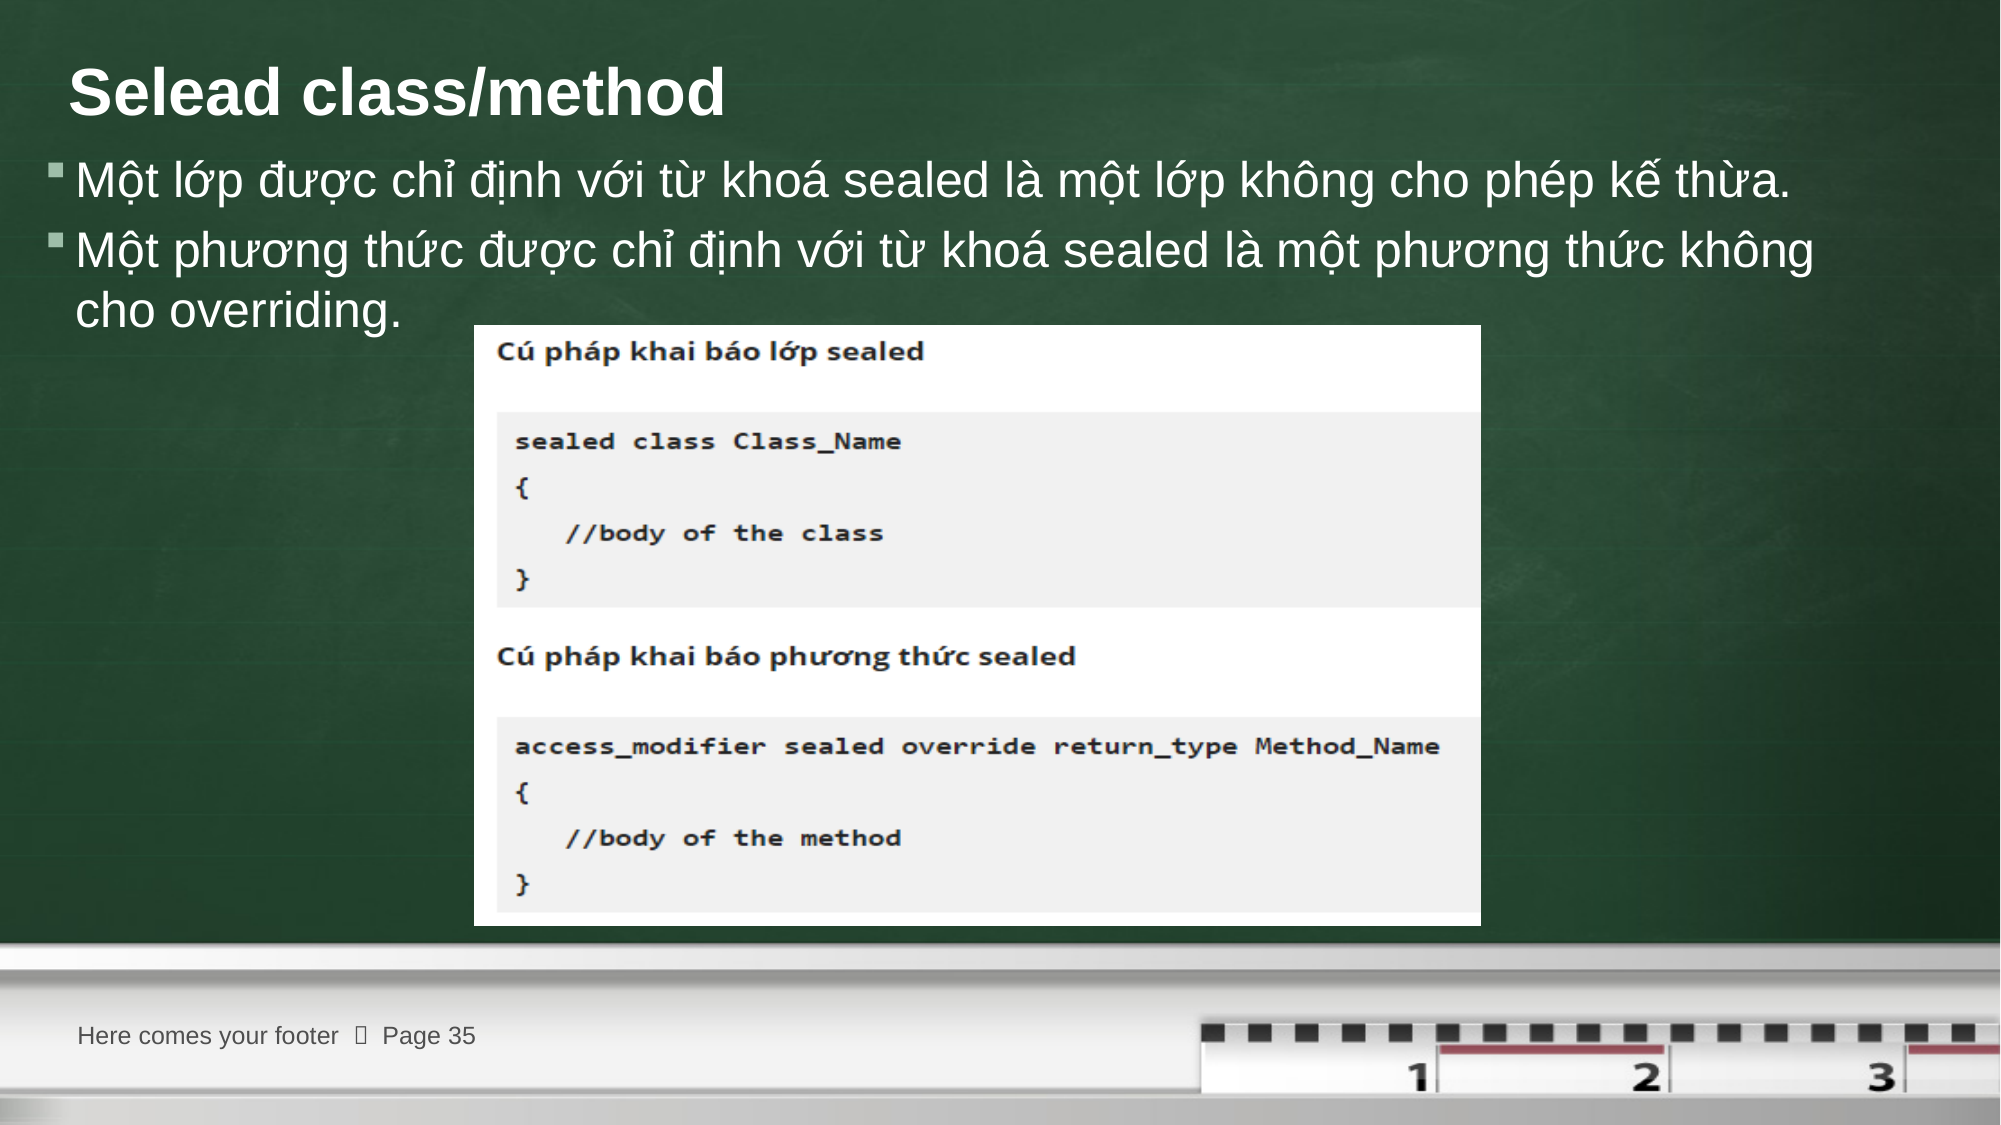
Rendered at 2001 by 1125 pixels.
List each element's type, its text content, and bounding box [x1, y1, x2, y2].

footer Here comes your footer  Page 35 [62, 1011, 730, 1053]
list Một lớp được chỉ định với từ khoá sealed là một lớp không cho phép kế thừa. Một phương thức được chỉ định với từ khoá sealed là một phương thức không cho overriding. [44, 139, 1932, 434]
title Selead class/method [68, 40, 1932, 139]
picture [0, 0, 2001, 1125]
